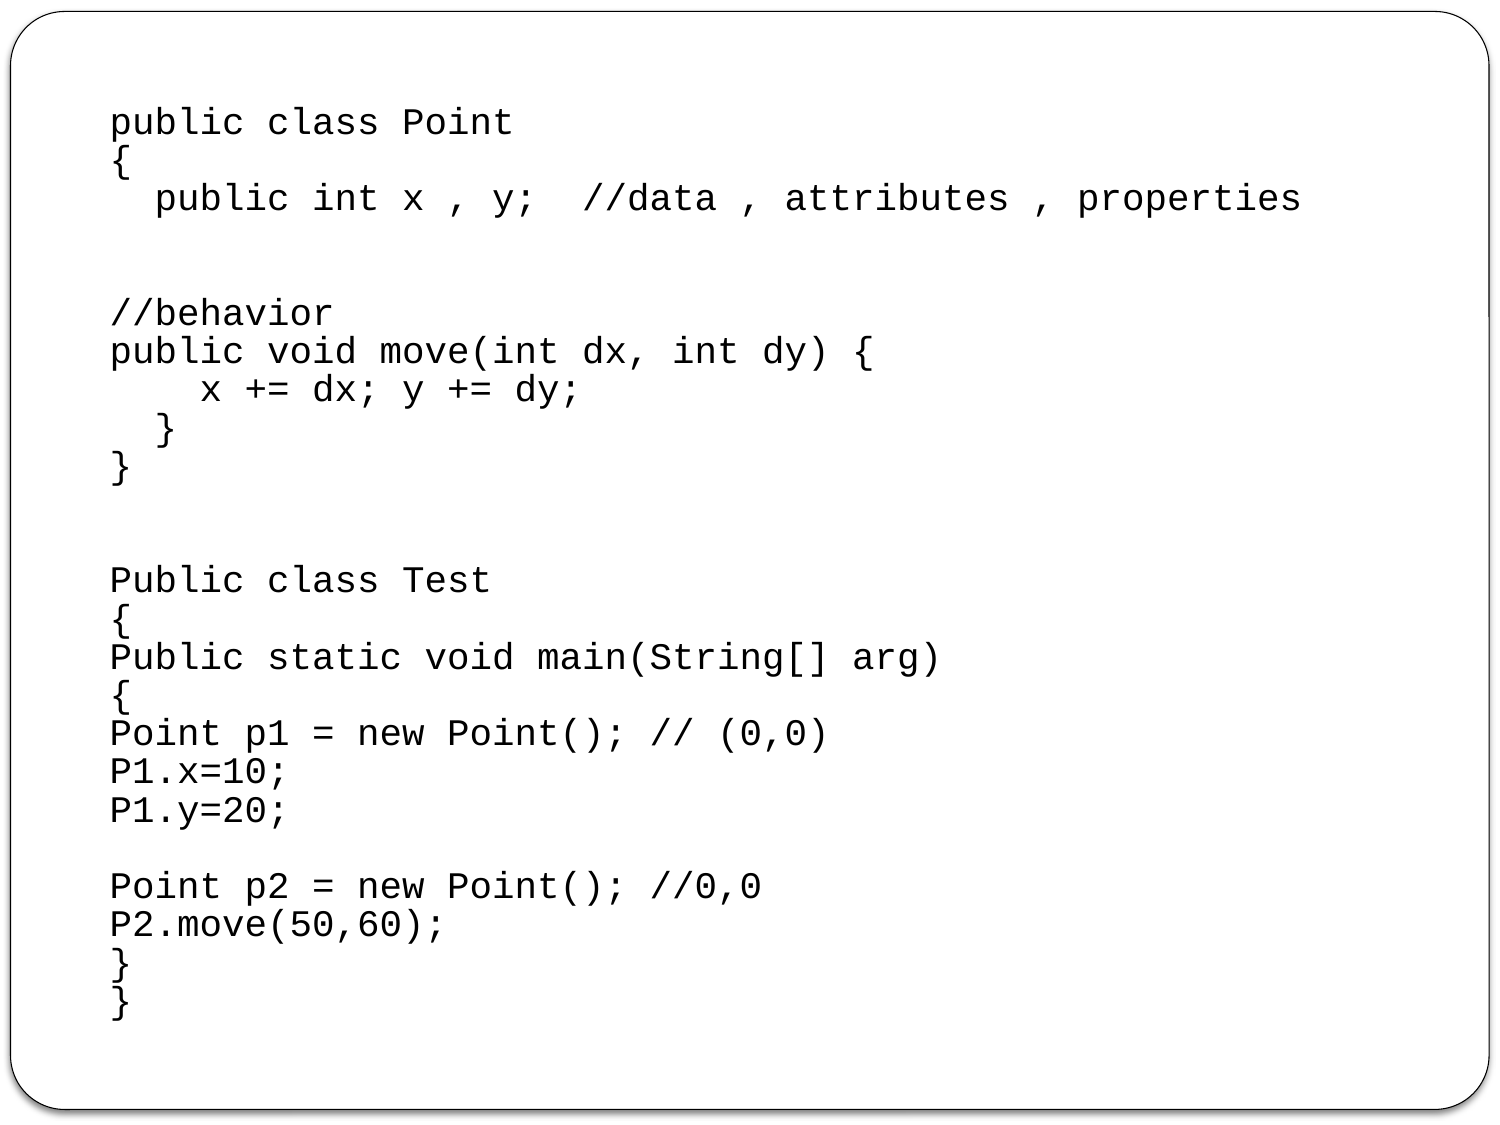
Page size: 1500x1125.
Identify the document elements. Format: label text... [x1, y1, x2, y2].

text_box public class Point { public int x , y; //data , attributes , properties //behavior public void move(int dx, int dy) { x += dx; y += dy; } } Public class Test { Public static void main(String[] arg) { Point p1 = new Point(); // (0,0) P1.x=10; P1.y=20; Point p2 = new Point(); //0,0 P2.move(50,60); } } [109, 106, 1391, 1019]
